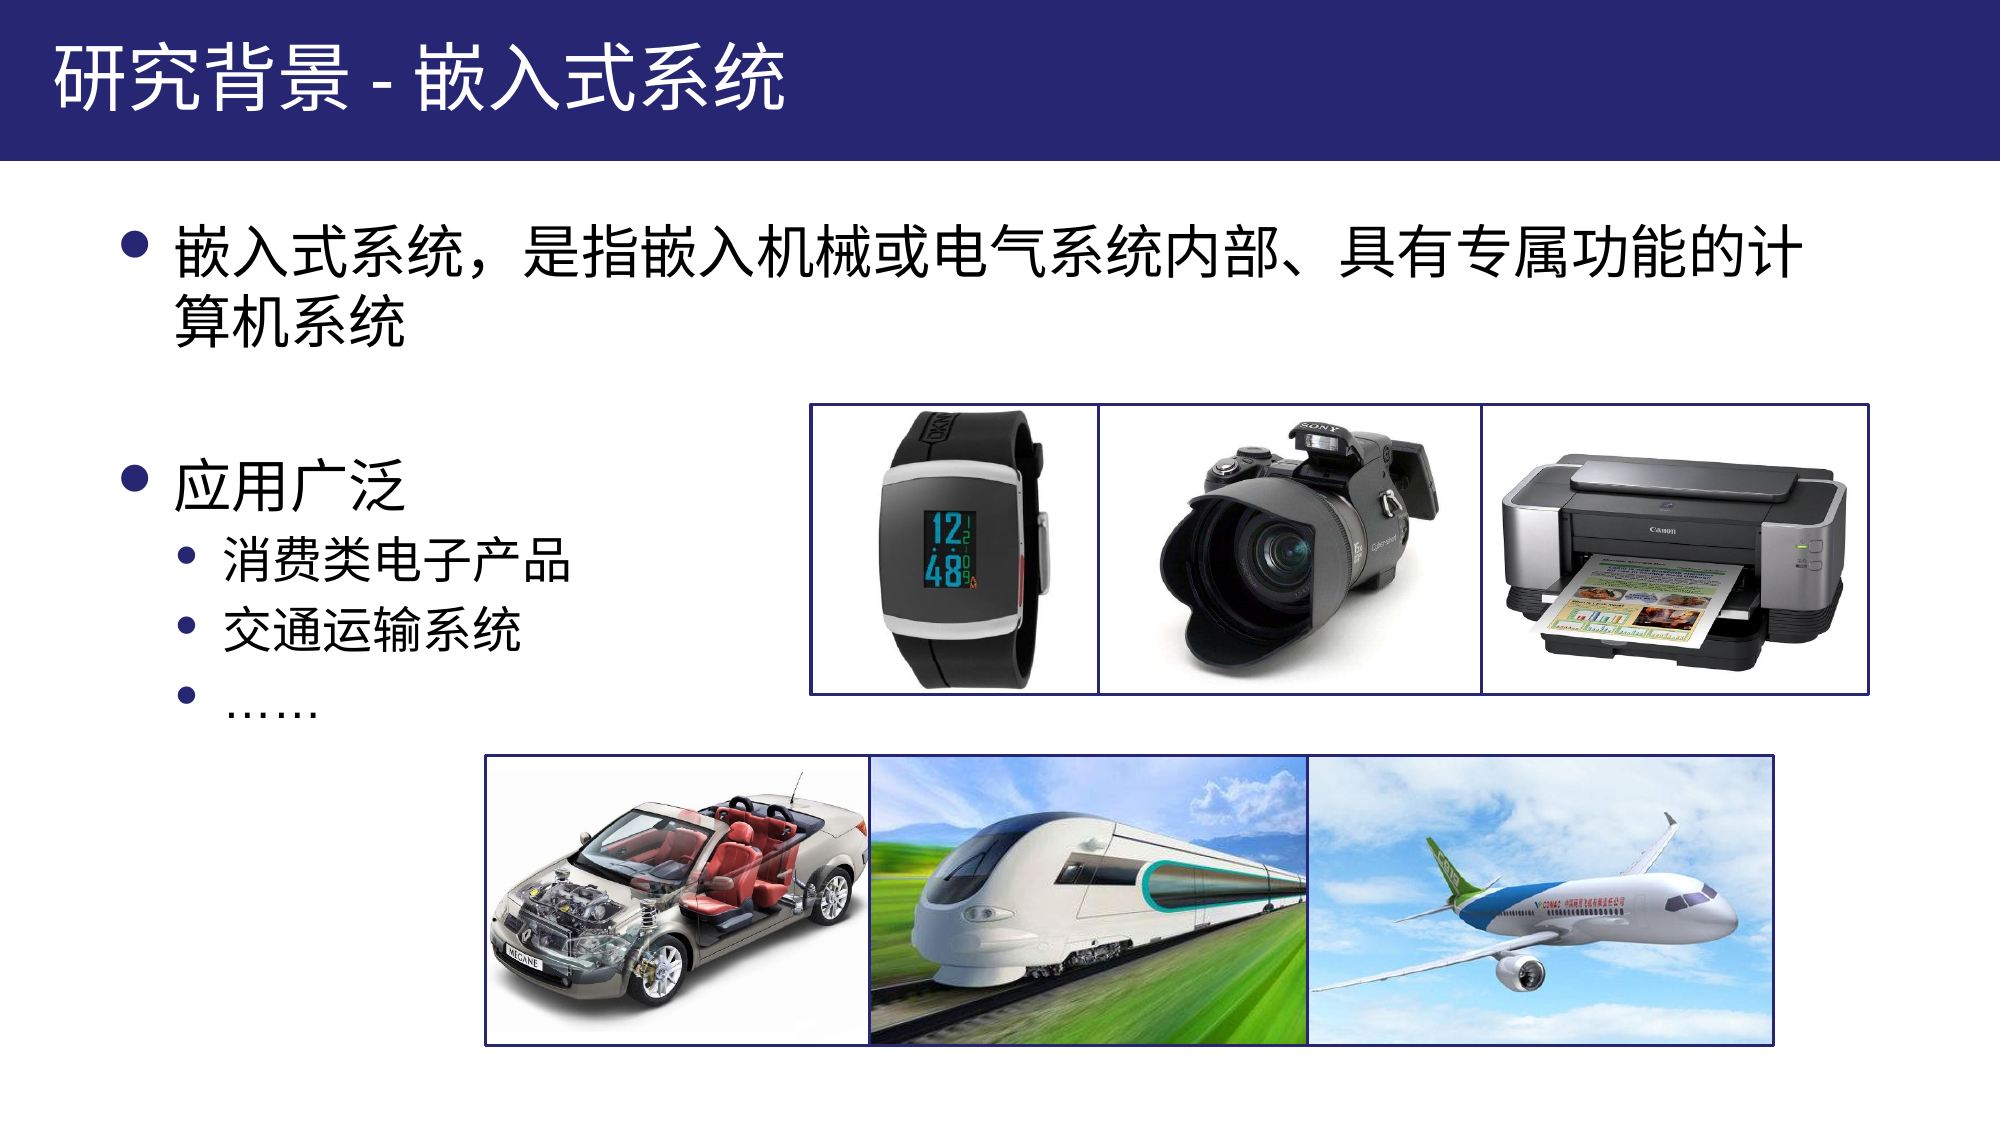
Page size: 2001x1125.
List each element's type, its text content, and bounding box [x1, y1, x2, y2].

list 嵌入式系统，是指嵌入机械或电气系统内部、具有专属功能的计算机系统 应用广泛 消费类电子产品 交通运输系统 …… [102, 207, 1867, 1024]
title 研究背景-嵌入式系统 [37, 18, 1313, 132]
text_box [486, 756, 1772, 1045]
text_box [812, 405, 1867, 694]
